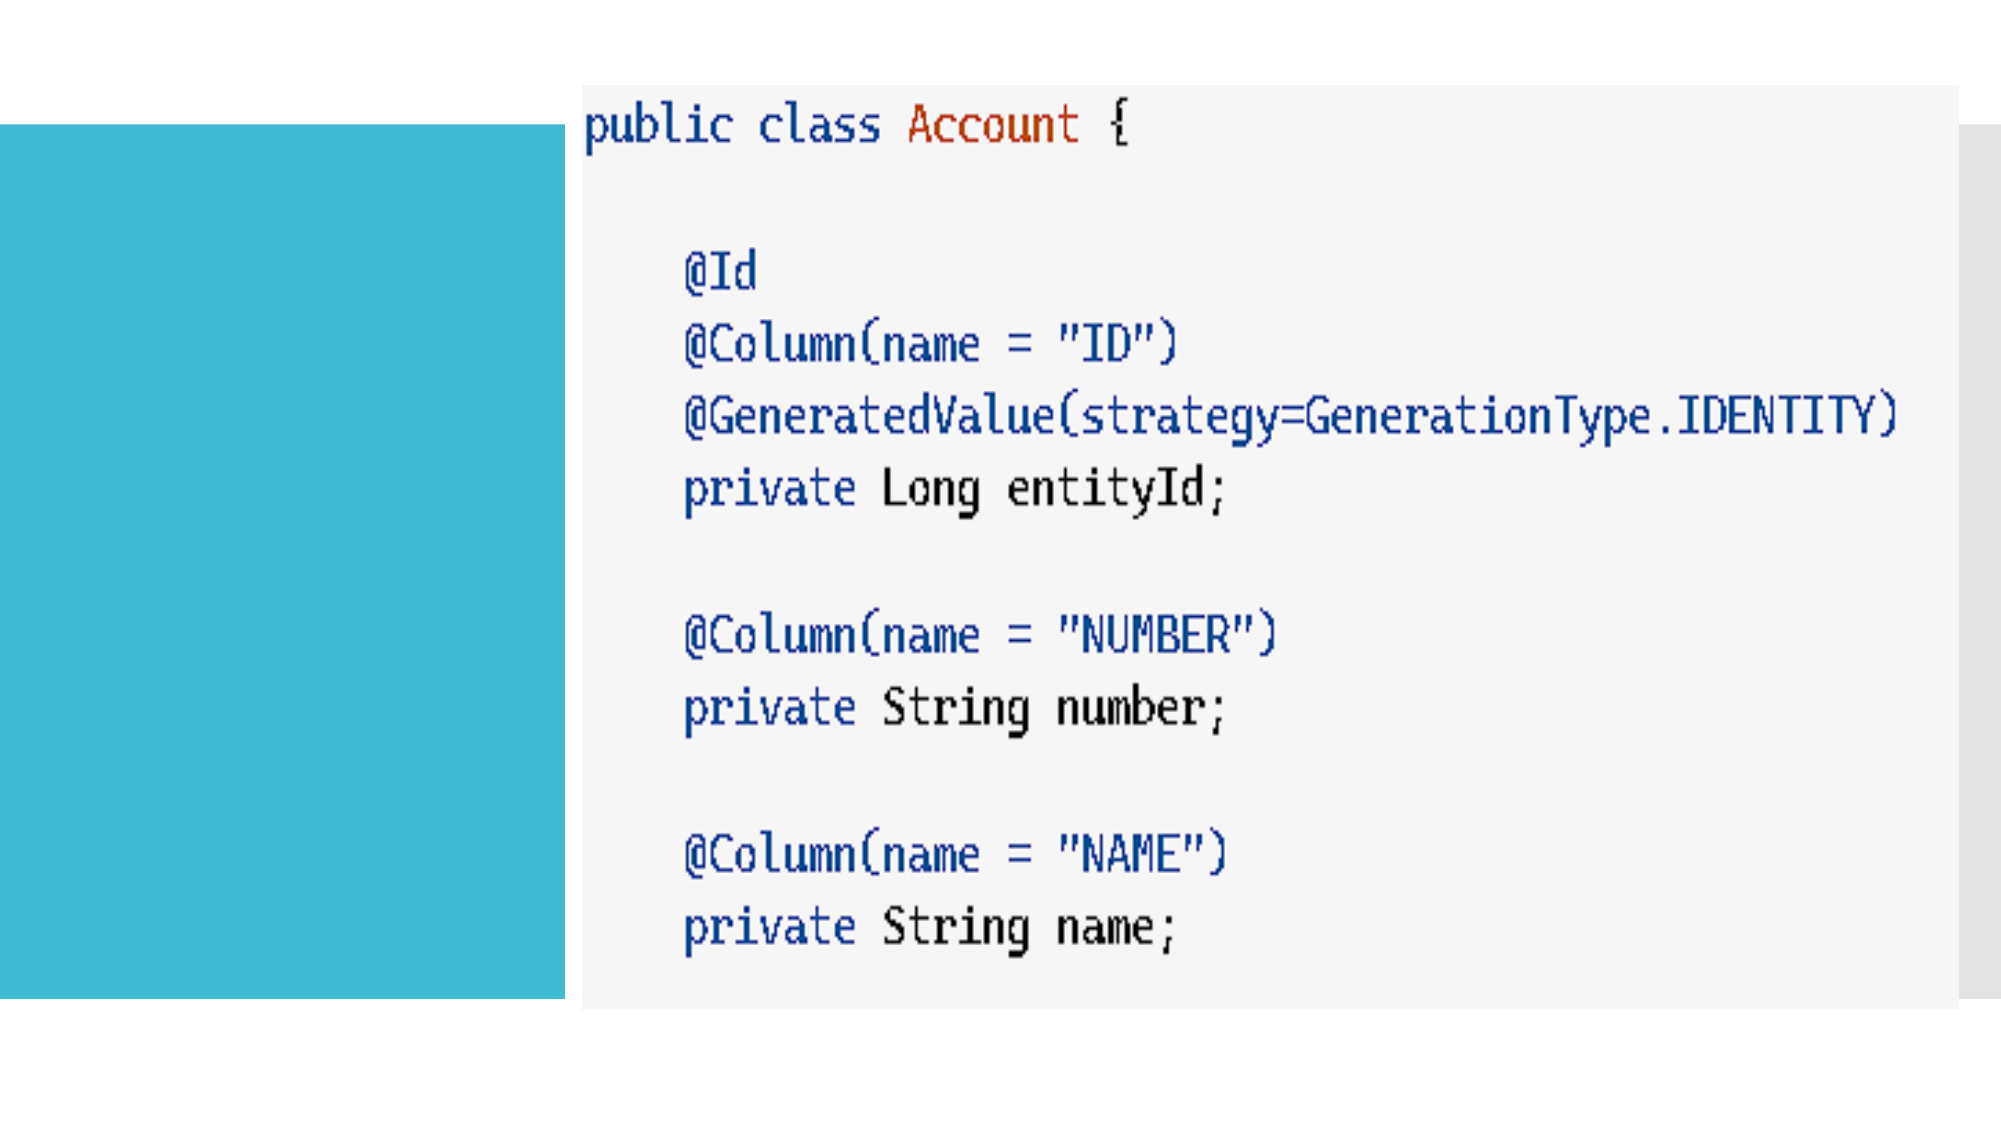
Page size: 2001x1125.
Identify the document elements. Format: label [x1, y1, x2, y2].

list [582, 84, 1959, 1010]
